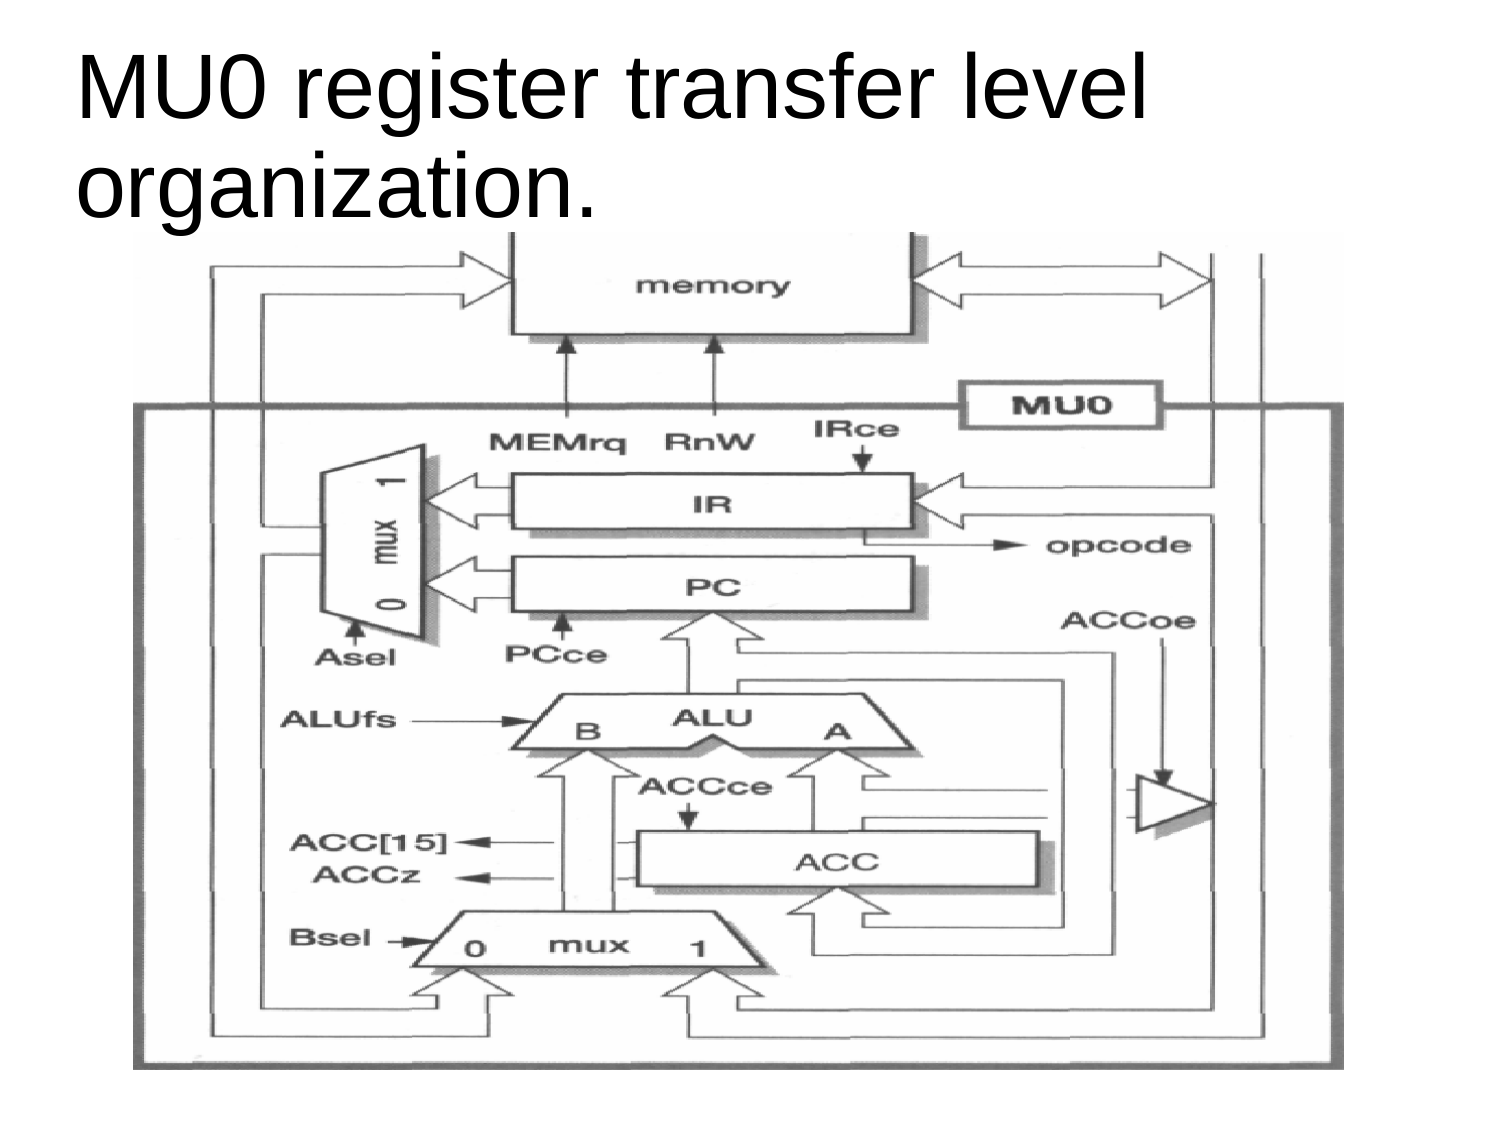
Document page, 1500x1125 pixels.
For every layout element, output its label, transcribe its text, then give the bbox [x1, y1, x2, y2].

text_box MU0 register transfer level organization. [74, 44, 1425, 233]
picture [133, 232, 1344, 1070]
